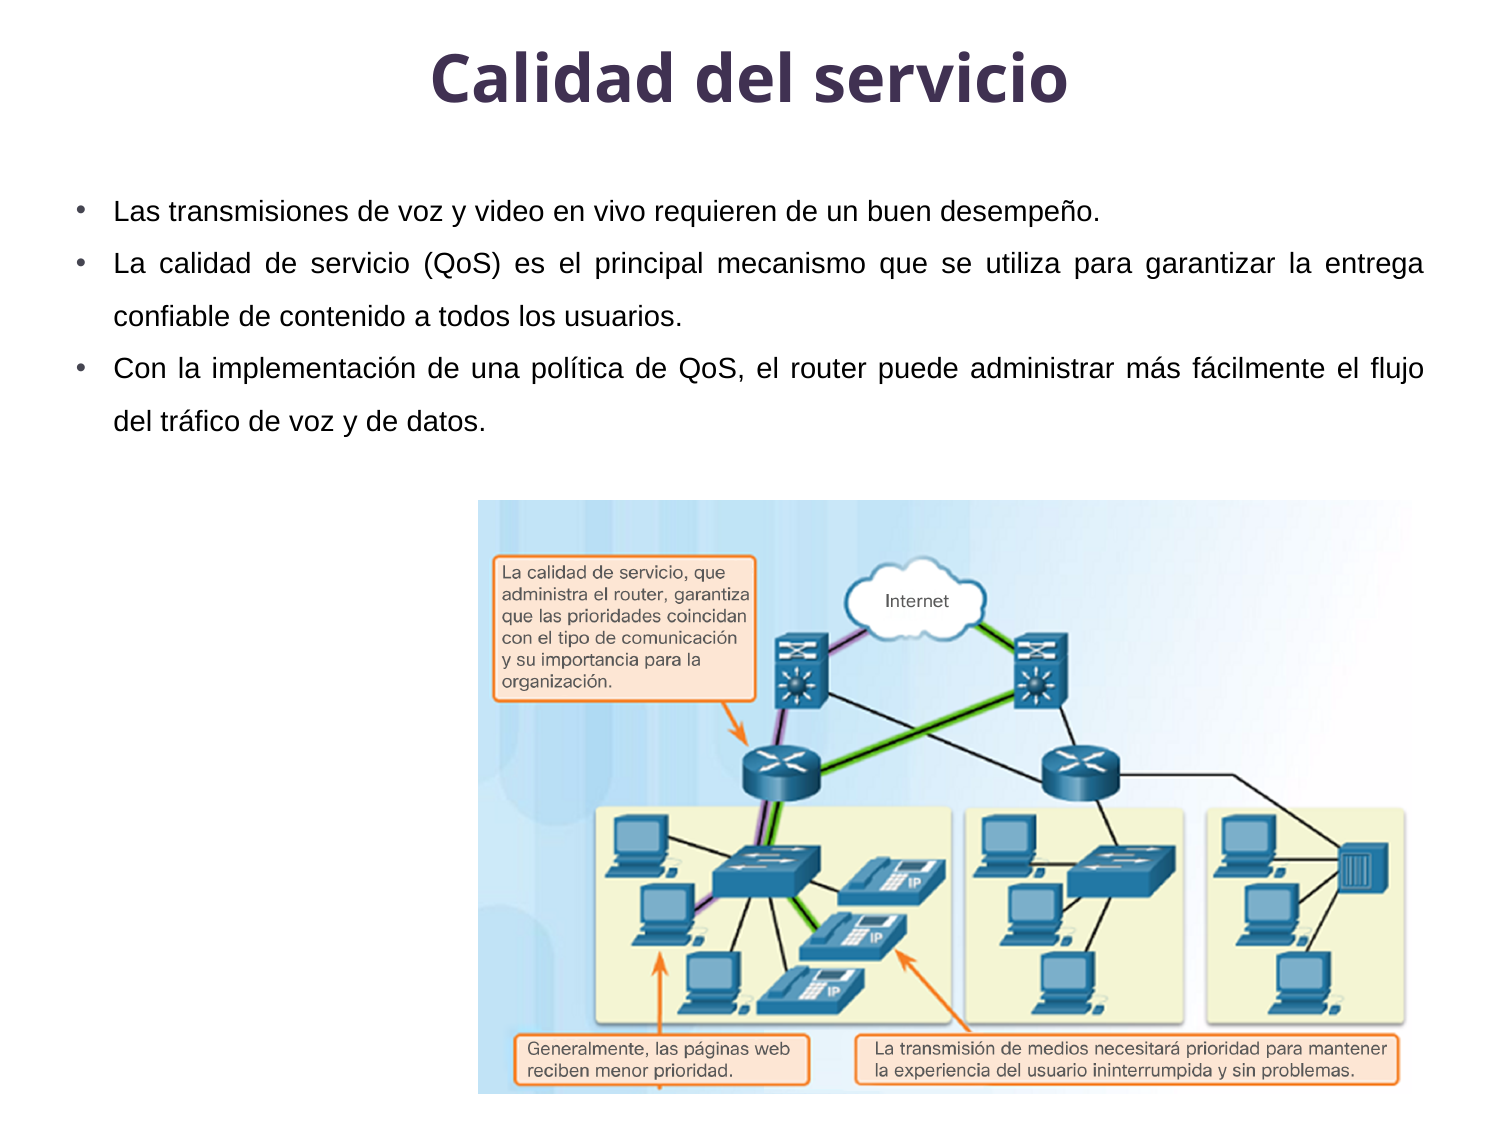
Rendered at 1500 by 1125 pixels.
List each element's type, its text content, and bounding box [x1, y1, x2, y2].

text_box Las transmisiones de voz y video en vivo requieren de un buen desempeño. La calidad de servicio (QoS) es el principal mecanismo que se utiliza para garantizar la entrega confiable de contenido a todos los usuarios. Con la implementación de una política de QoS, el router puede administrar más fácilmente el flujo del tráfico de voz y de datos. [58, 167, 1442, 504]
picture [477, 500, 1412, 1094]
text_box Calidad del servicio [131, 28, 1369, 124]
